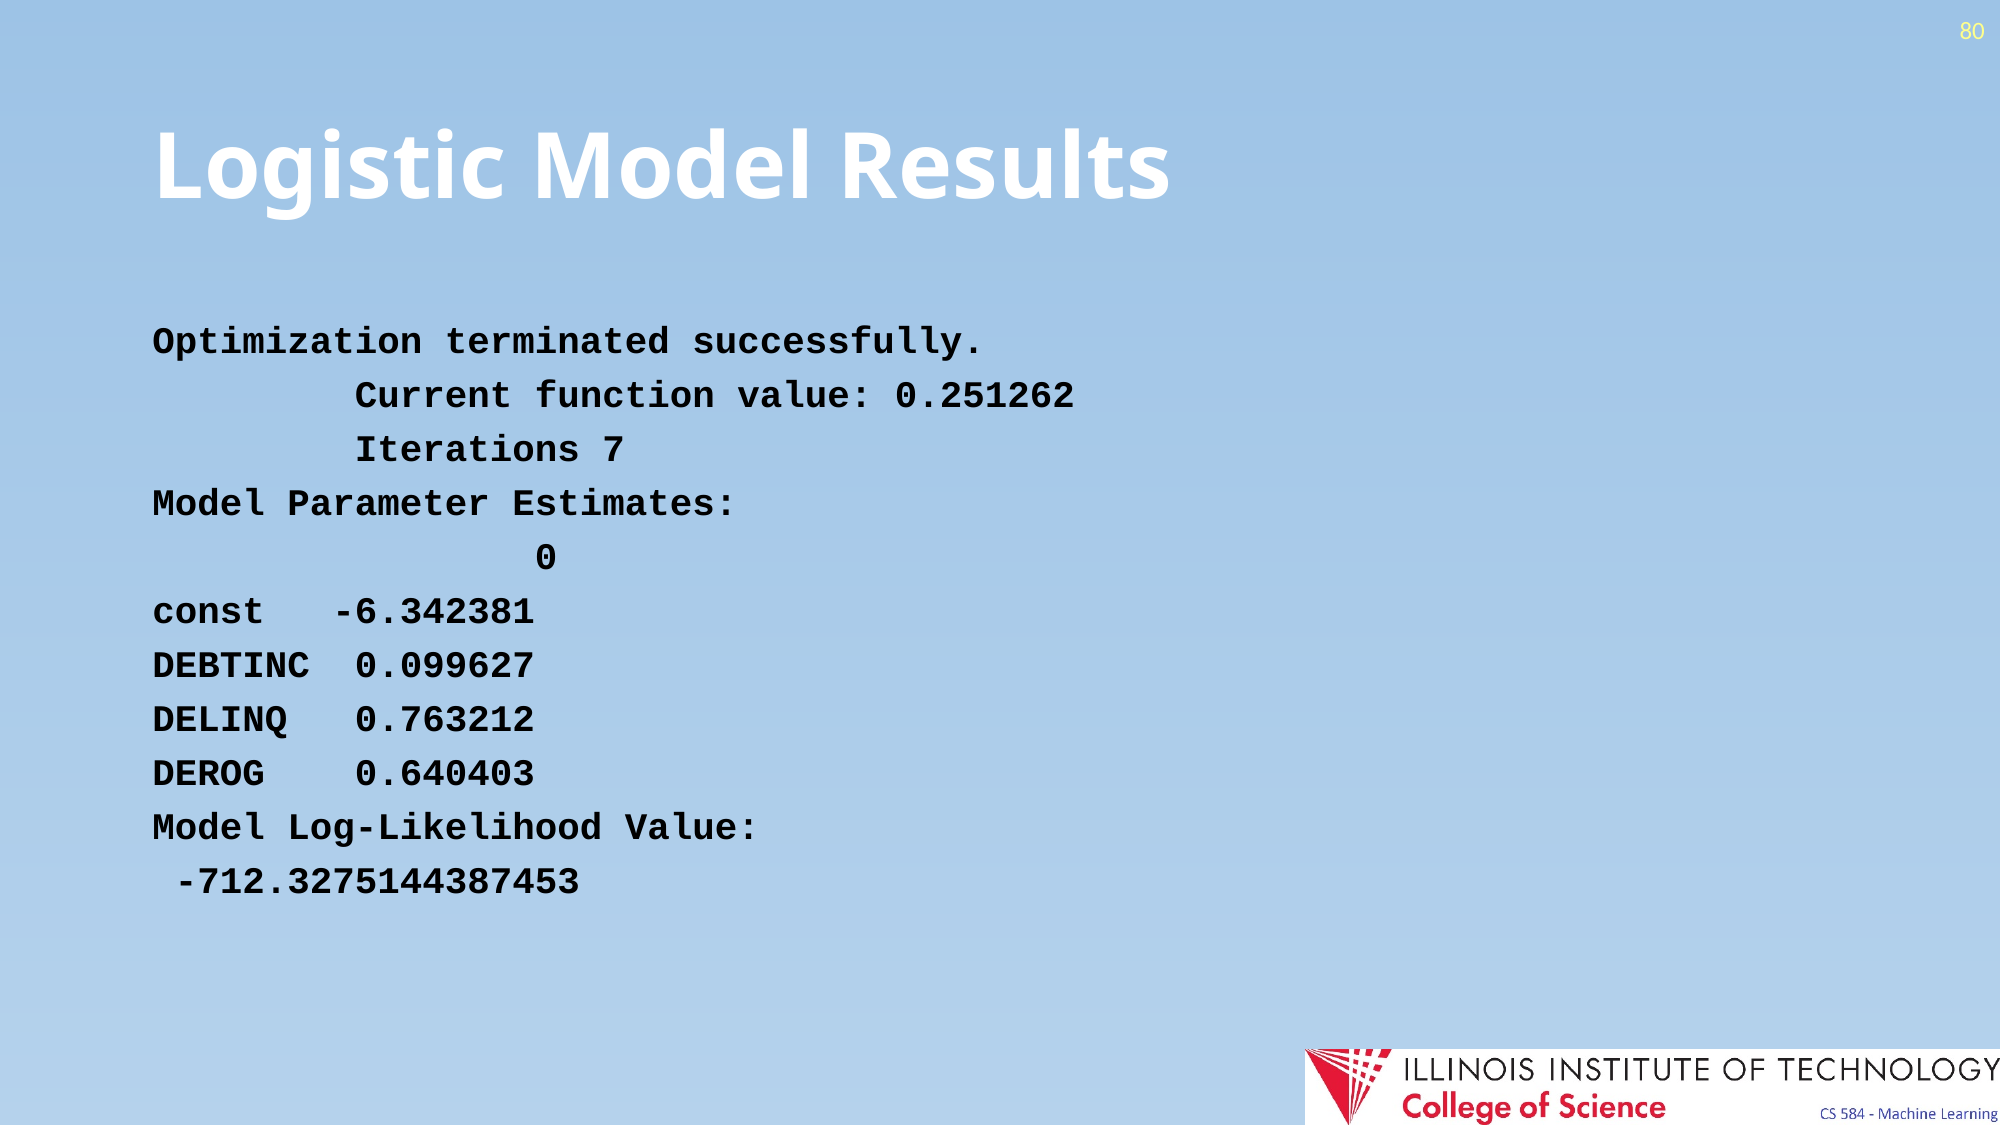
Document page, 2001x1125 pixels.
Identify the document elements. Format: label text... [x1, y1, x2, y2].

slide_number 80 [1550, 0, 2000, 60]
list Optimization terminated successfully. Current function value: 0.251262 Iterations 7 Model Parameter Estimates: 0 const -6.342381 DEBTINC 0.099627 DELINQ 0.763212 DEROG 0.640403 Model Log-Likelihood Value: -712.3275144387453 [137, 299, 1863, 1014]
picture [1305, 1049, 2000, 1125]
title Logistic Model Results [137, 59, 1863, 278]
